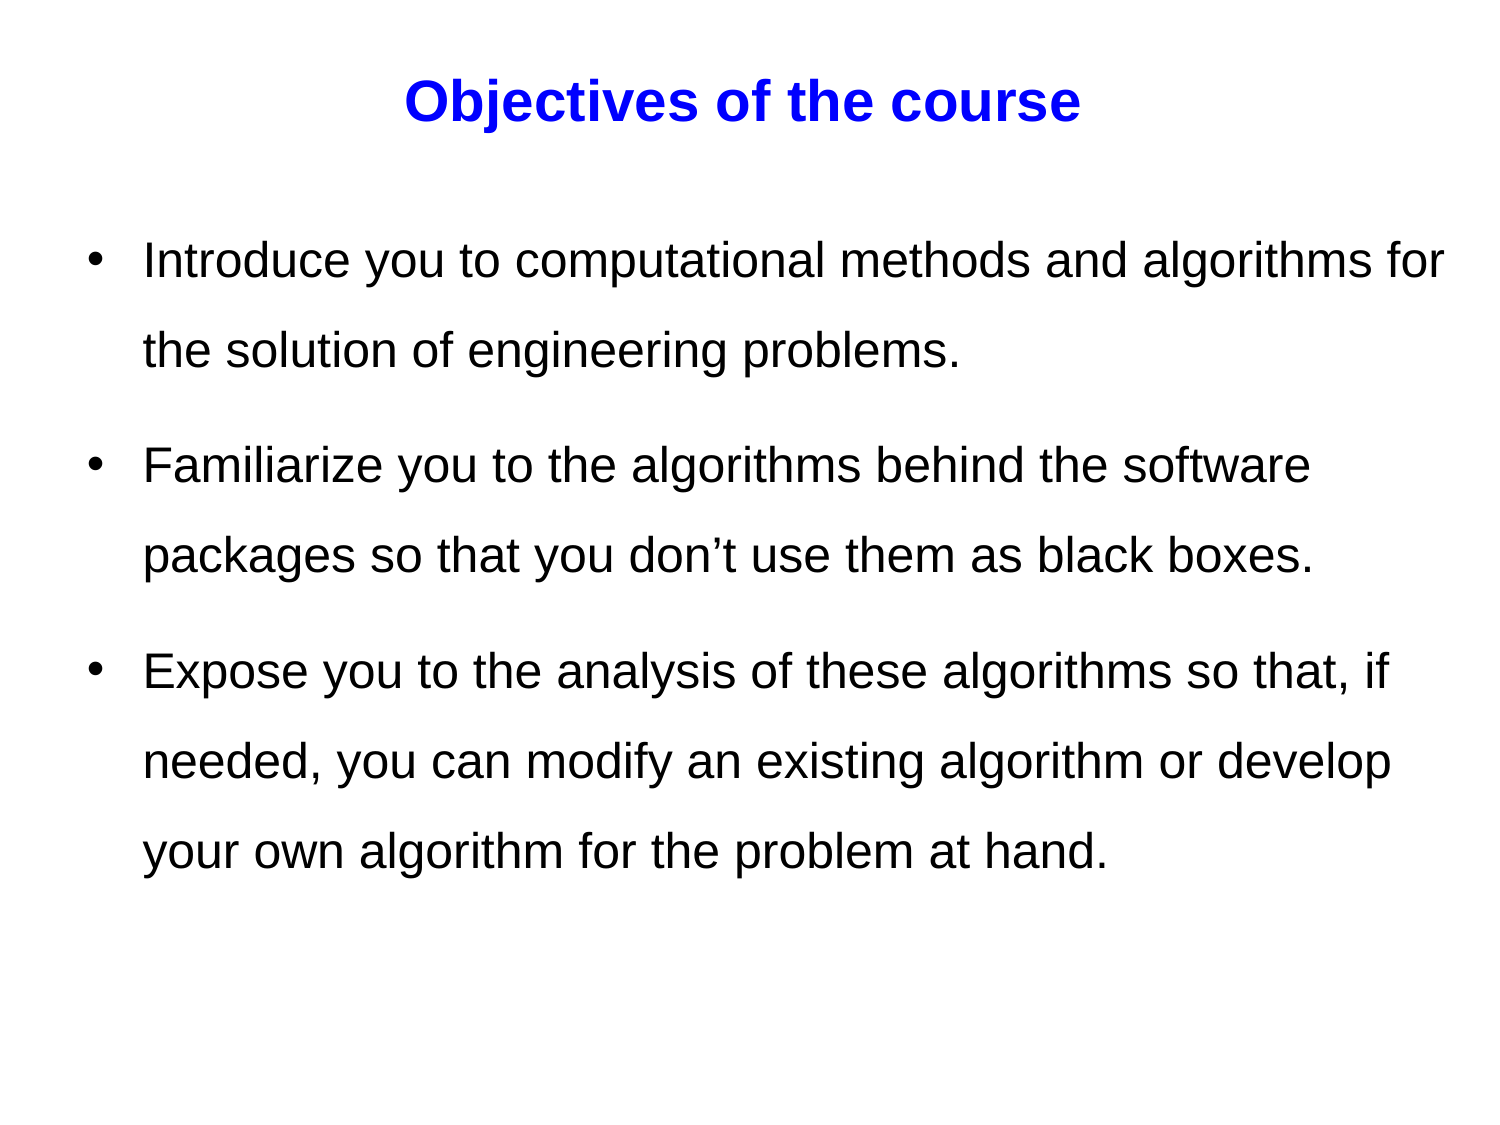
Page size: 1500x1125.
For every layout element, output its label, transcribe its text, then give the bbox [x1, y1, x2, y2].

text_box [12, 30, 1500, 186]
text_box Objectives of the course [0, 55, 1488, 211]
text_box Introduce you to computational methods and algorithms for the solution of engineering problems. Familiarize you to the algorithms behind the software packages so that you don’t use them as black boxes. Expose you to the analysis of these algorithms so that, if needed, you can modify an existing algorithm or develop your own algorithm for the problem at hand. [24, 211, 1463, 886]
